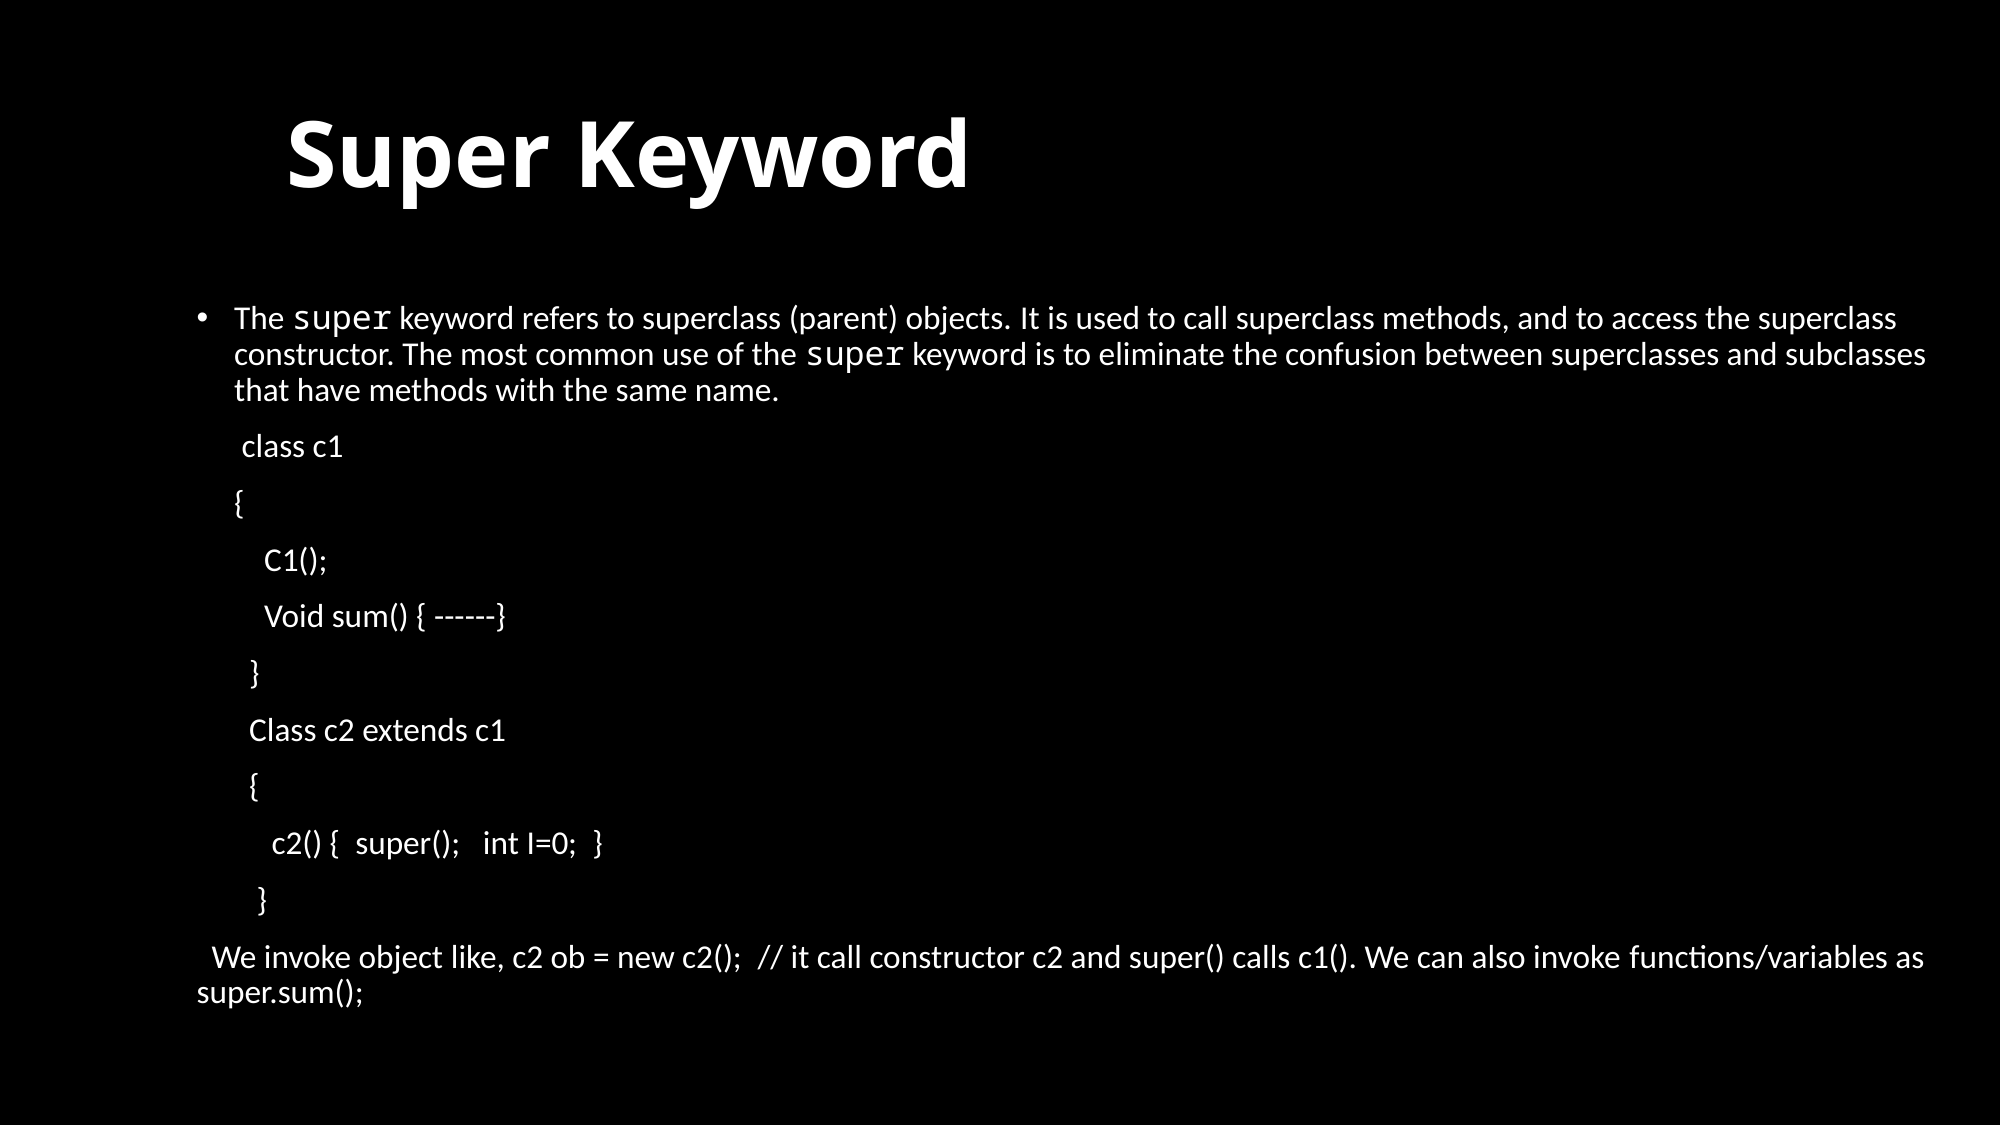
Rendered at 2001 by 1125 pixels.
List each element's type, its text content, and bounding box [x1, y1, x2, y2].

title Super Keyword [271, 60, 1808, 255]
list The super keyword refers to superclass (parent) objects. It is used to call superclass methods, and to access the superclass constructor. The most common use of the super keyword is to eliminate the confusion between superclasses and subclasses that have methods with the same name. class c1 { C1(); Void sum() { ------} } Class c2 extends c1 { c2() { super(); int I=0; } } We invoke object like, c2 ob = new c2(); // it call constructor c2 and super() calls c1(). We can also invoke functions/variables as super.sum(); [181, 293, 1990, 1124]
